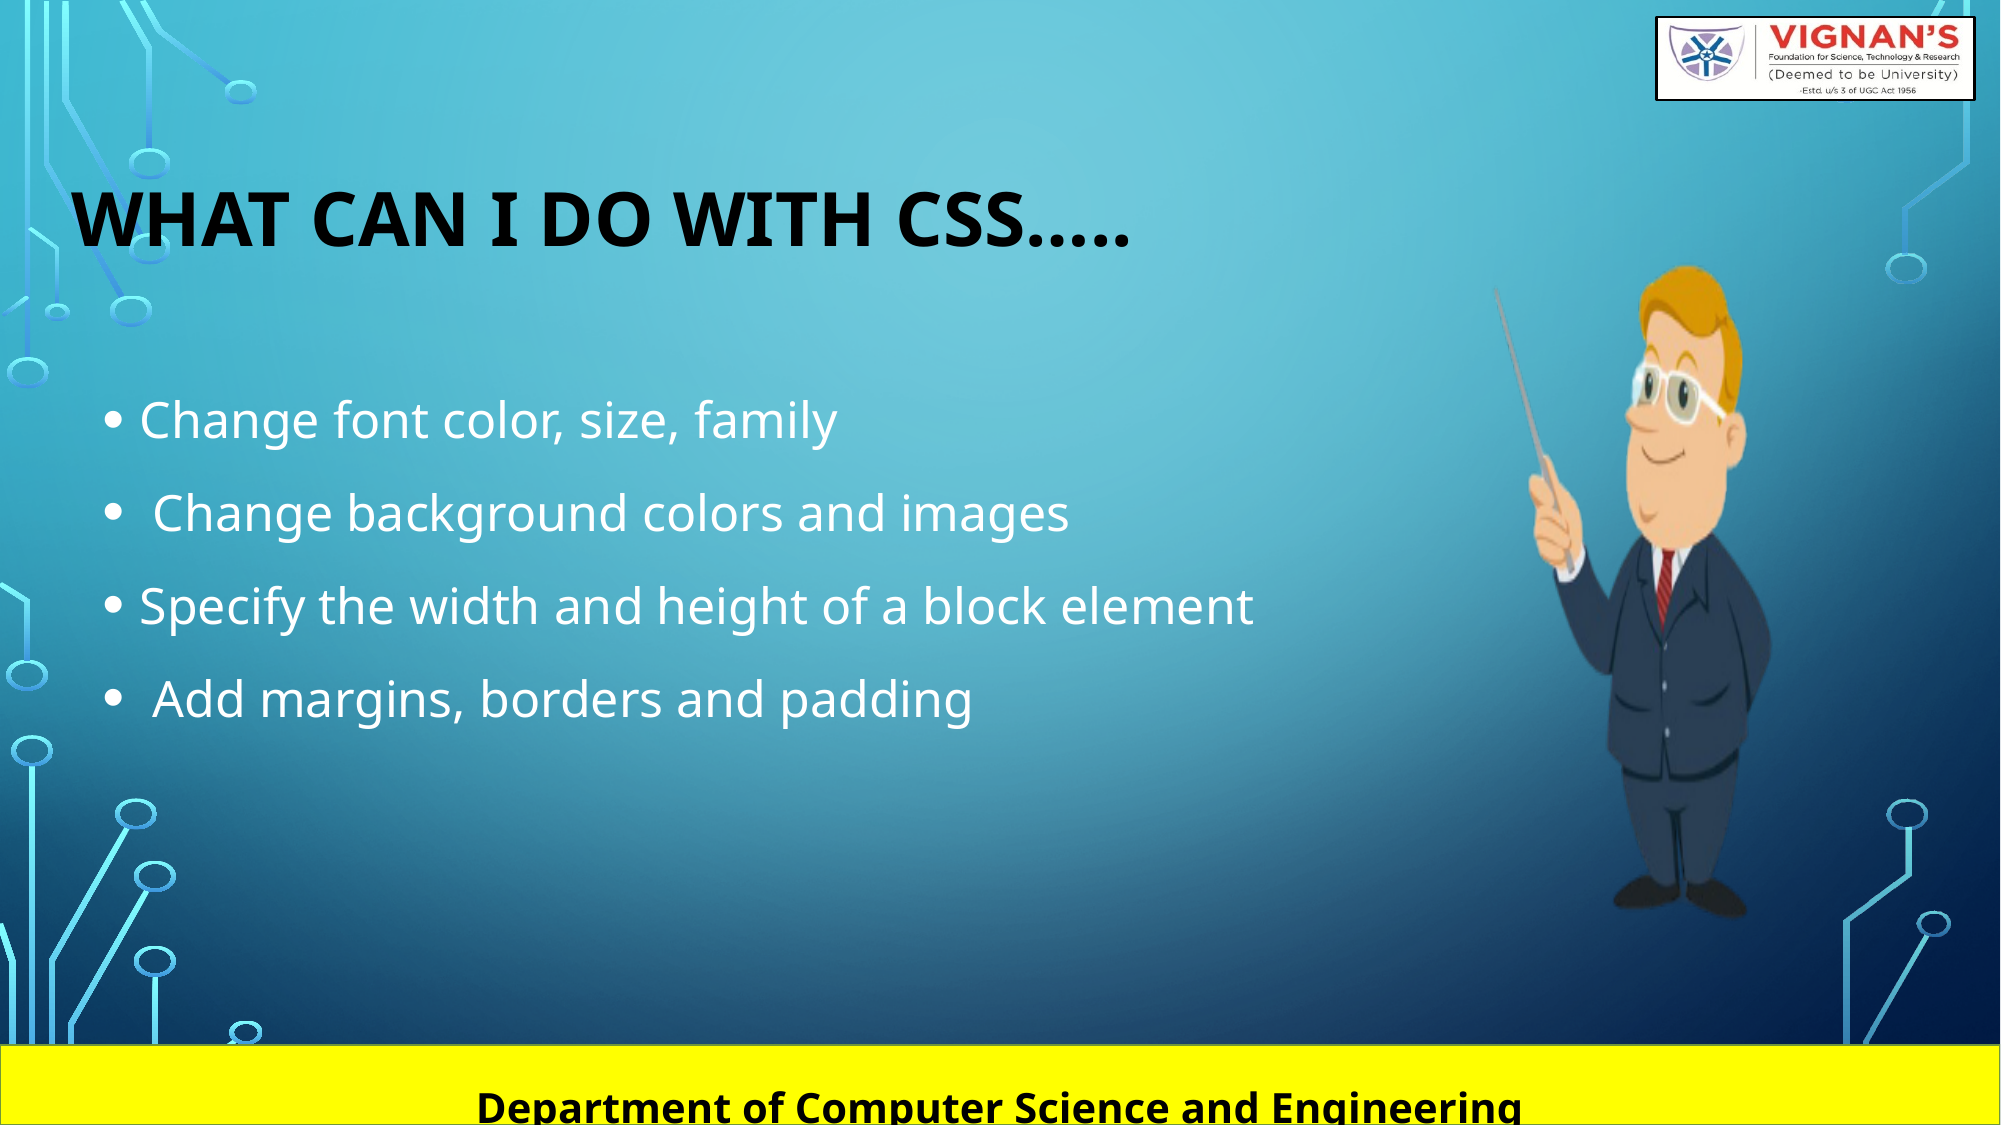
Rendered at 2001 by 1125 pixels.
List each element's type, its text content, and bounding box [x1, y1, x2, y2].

picture [1658, 18, 1973, 99]
list Change font color, size, family Change background colors and images Specify the width and height of a block element Add margins, borders and padding [87, 369, 1409, 950]
picture [1487, 222, 1868, 955]
title What can i do with CSS….. [55, 101, 1813, 344]
